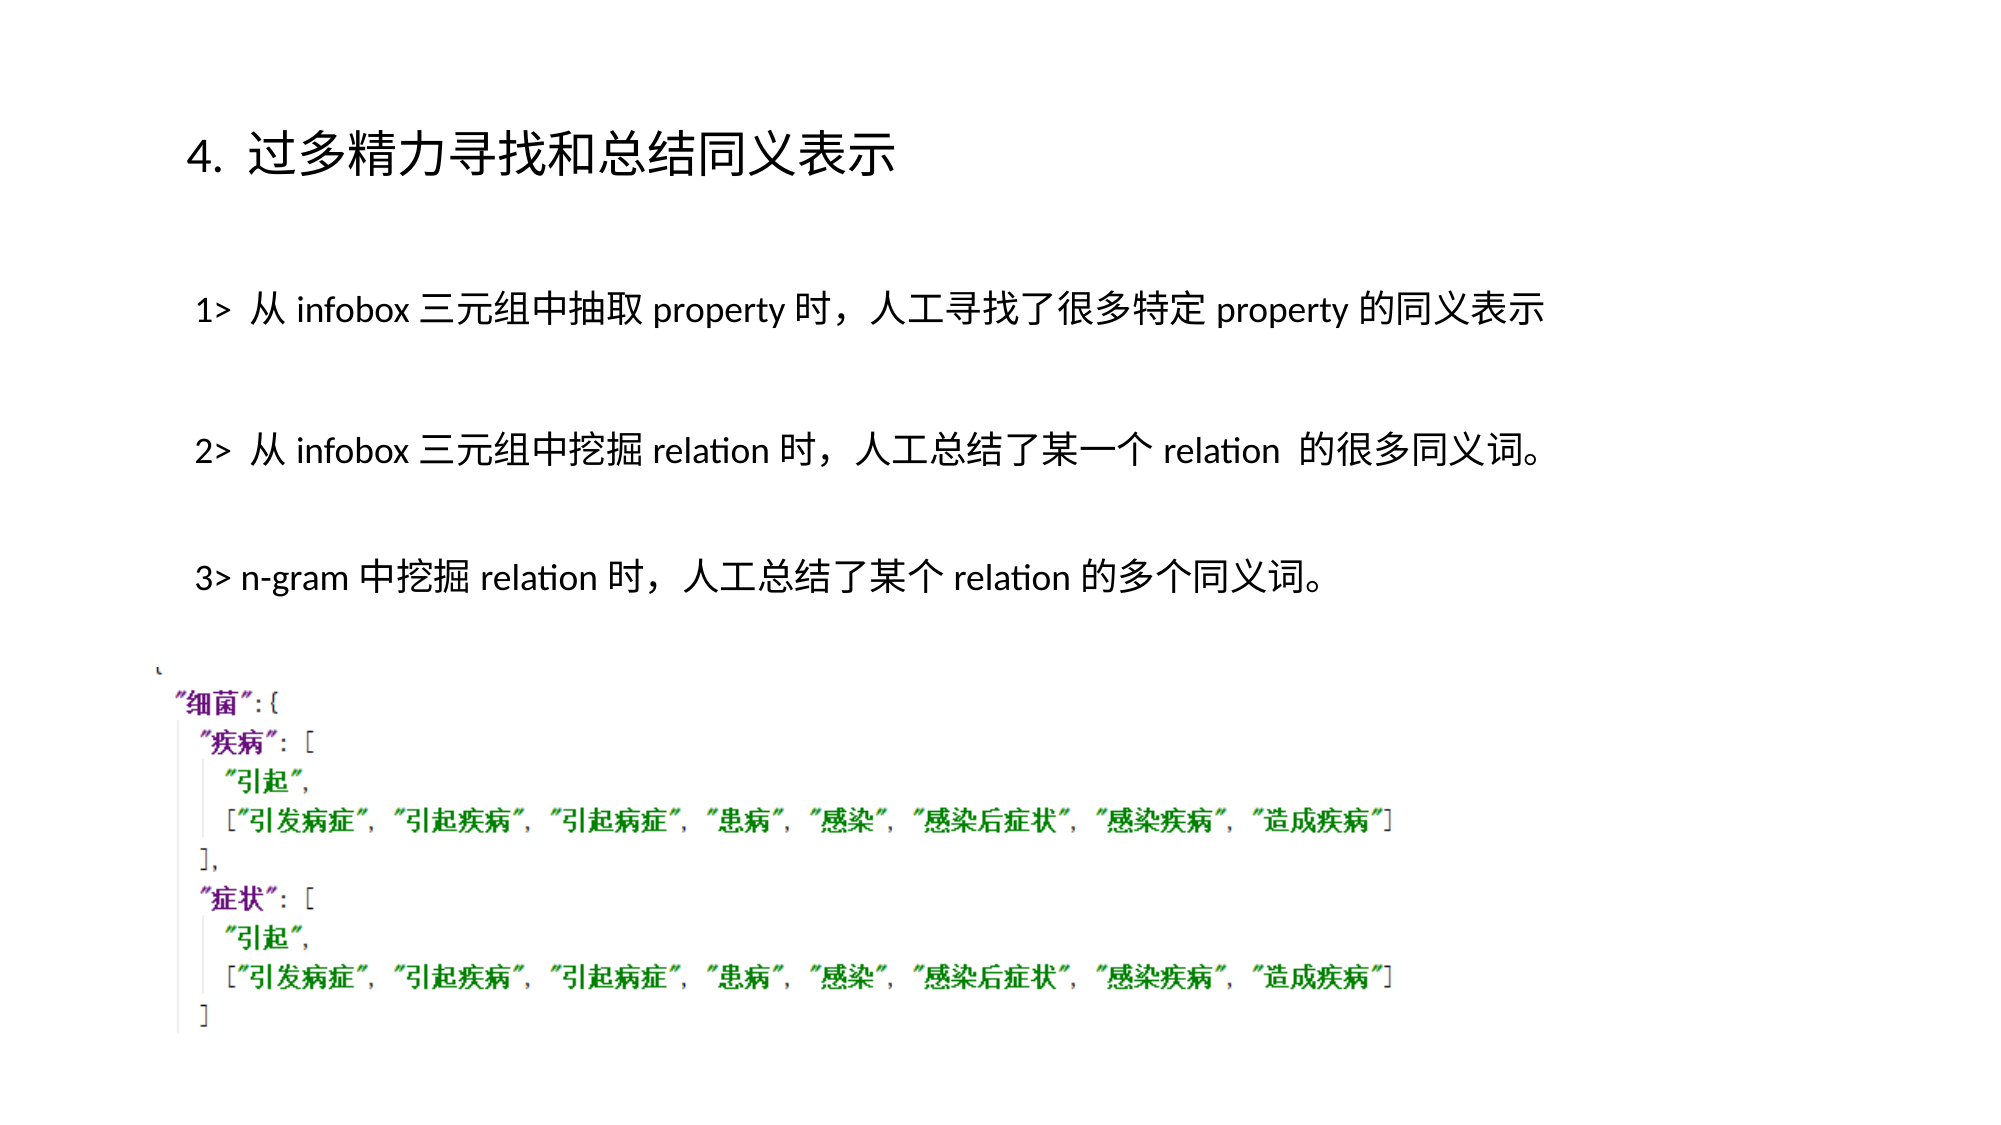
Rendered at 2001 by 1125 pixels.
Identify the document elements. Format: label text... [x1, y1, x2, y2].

text_box 4. 过多精力寻找和总结同义表示 [171, 114, 1954, 190]
picture [154, 667, 1444, 1041]
text_box 2> 从infobox三元组中挖掘relation时，人工总结了某一个relation 的很多同义词。 [179, 418, 1763, 478]
text_box 1> 从infobox三元组中抽取property时，人工寻找了很多特定property的同义表示 [179, 277, 1805, 338]
text_box 3> n-gram中挖掘relation时，人工总结了某个relation的多个同义词。 [179, 545, 1763, 606]
